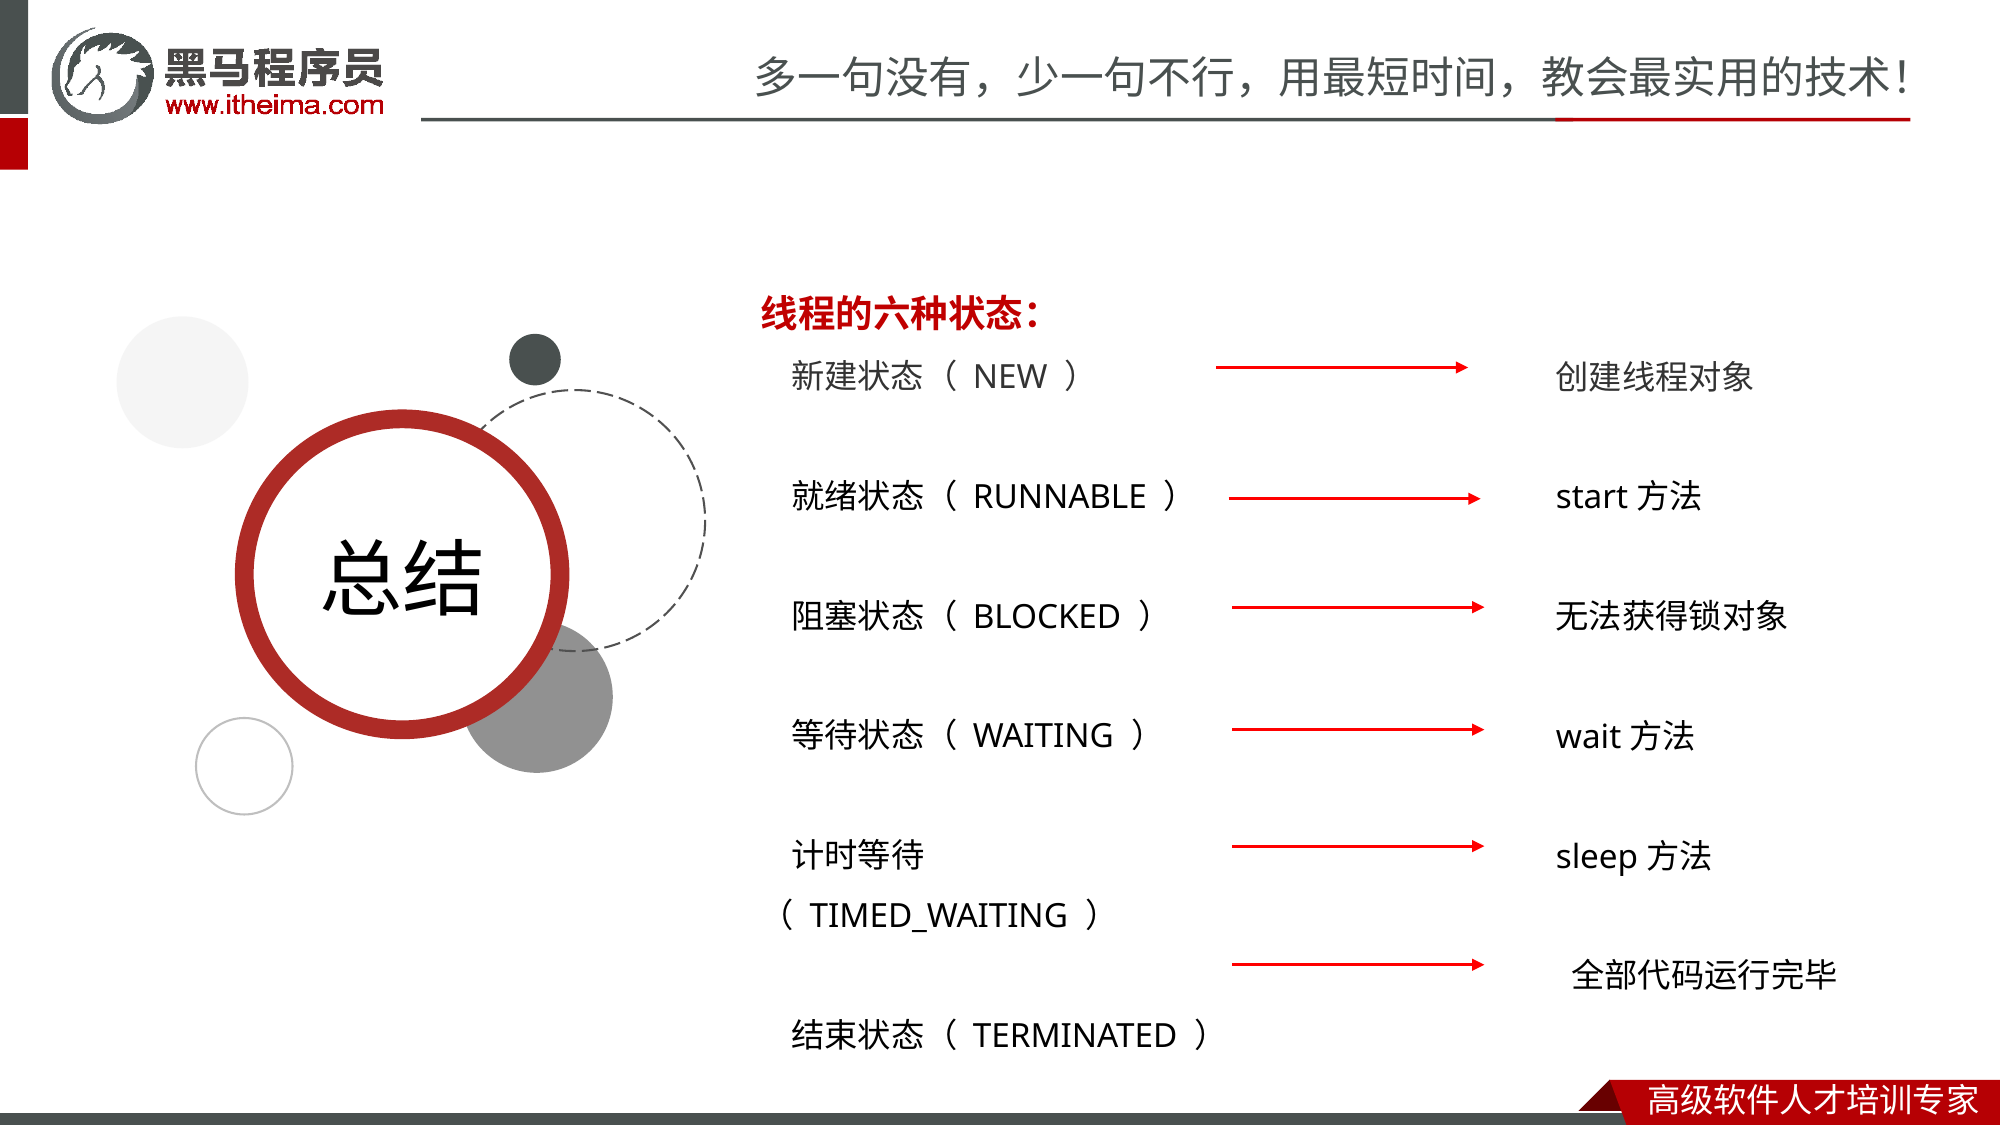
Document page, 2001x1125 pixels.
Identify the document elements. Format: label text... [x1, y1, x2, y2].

picture [50, 26, 384, 125]
text_box 创建线程对象 start方法 无法获得锁对象 wait方法 sleep方法 全部代码运行完毕 [1541, 328, 2000, 1002]
text_box 线程的六种状态： 新建状态（ NEW ） 就绪状态（ RUNNABLE ） 阻塞状态（ BLOCKED ） 等待状态（ WAITING ） 计时等待（ TIMED_WAITING ） 结束状态（ TERMINATED ） [746, 260, 1290, 1062]
